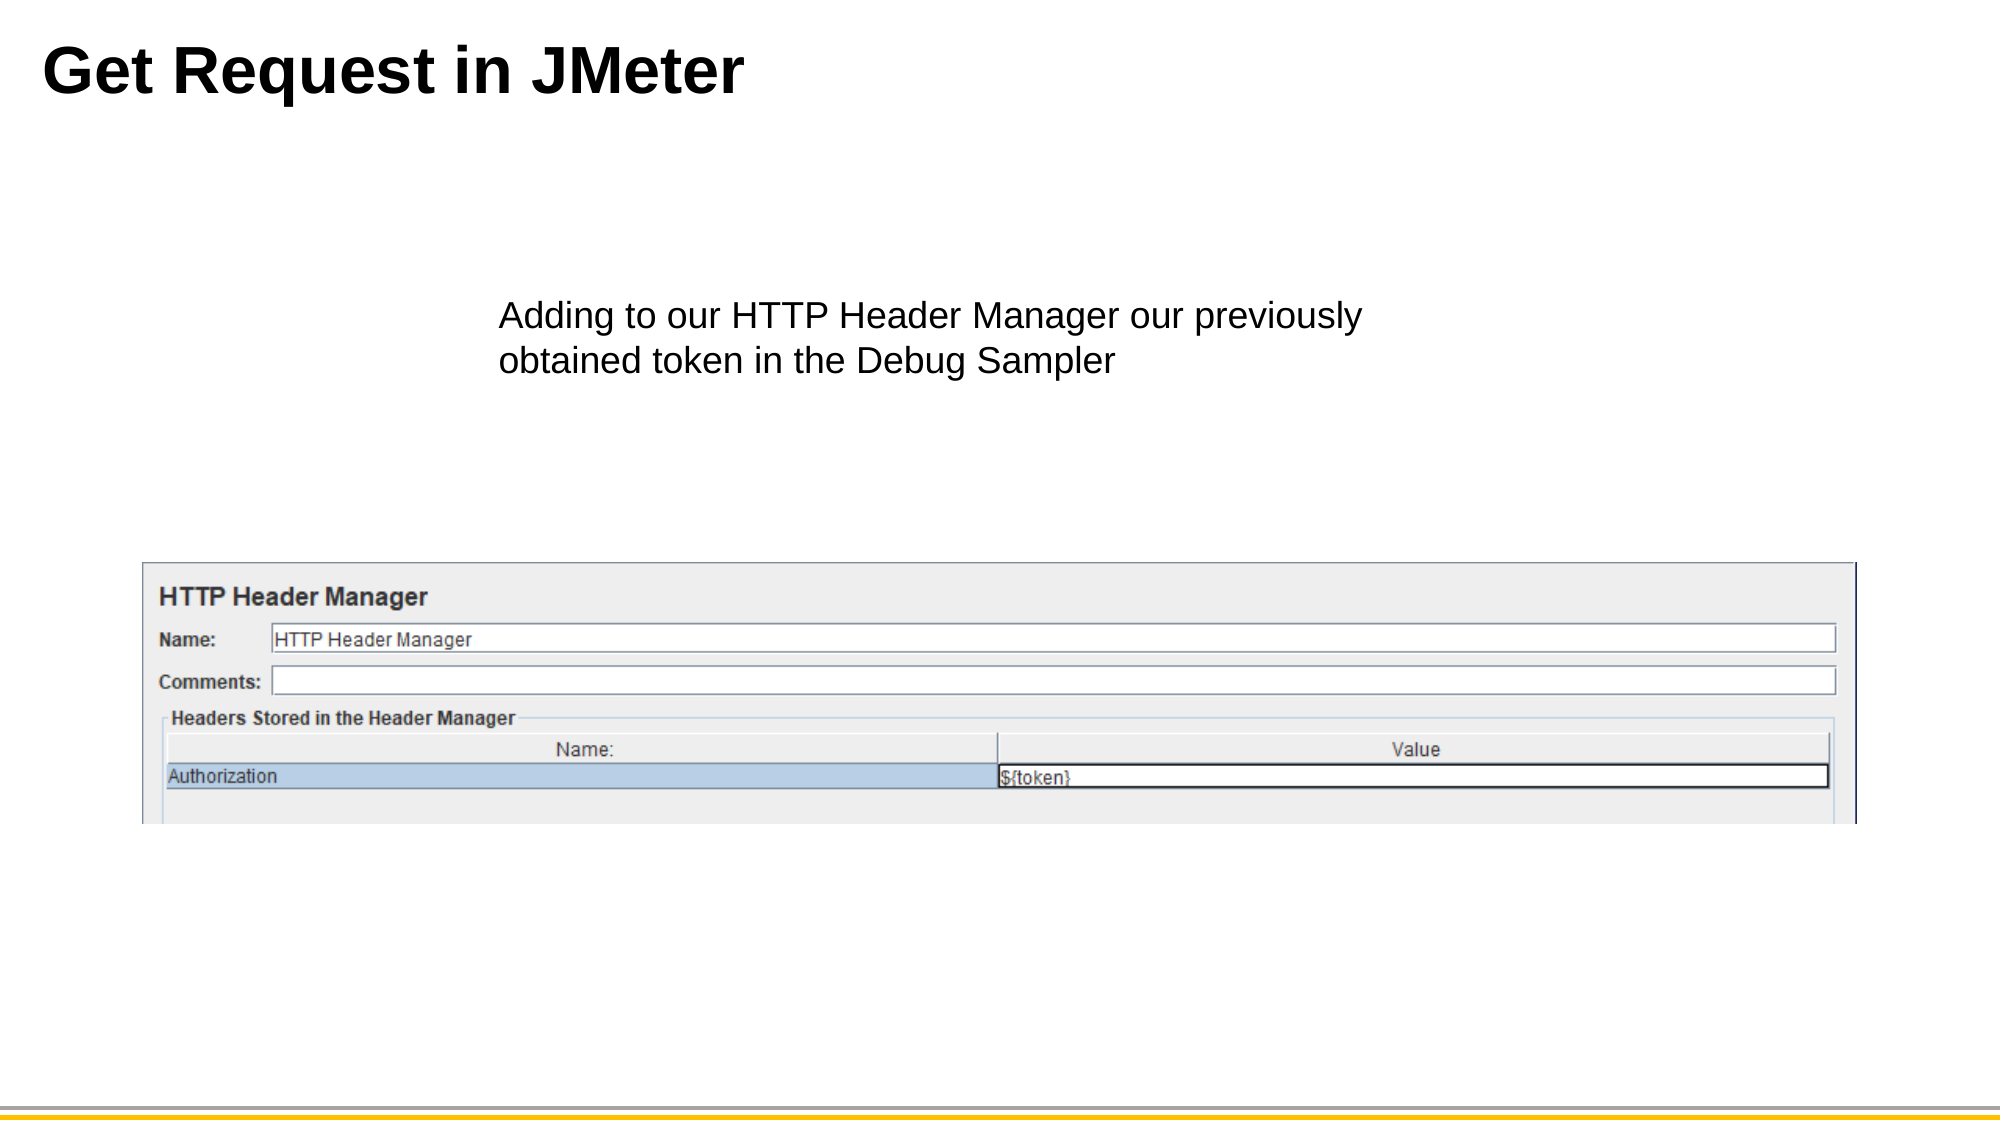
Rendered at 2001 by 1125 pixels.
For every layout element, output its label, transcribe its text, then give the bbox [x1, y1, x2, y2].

text_box Adding to our HTTP Header Manager our previously obtained token in the Debug Sampler [496, 289, 1504, 382]
text_box Get Request in JMeter [0, 25, 850, 108]
picture [142, 562, 1858, 824]
